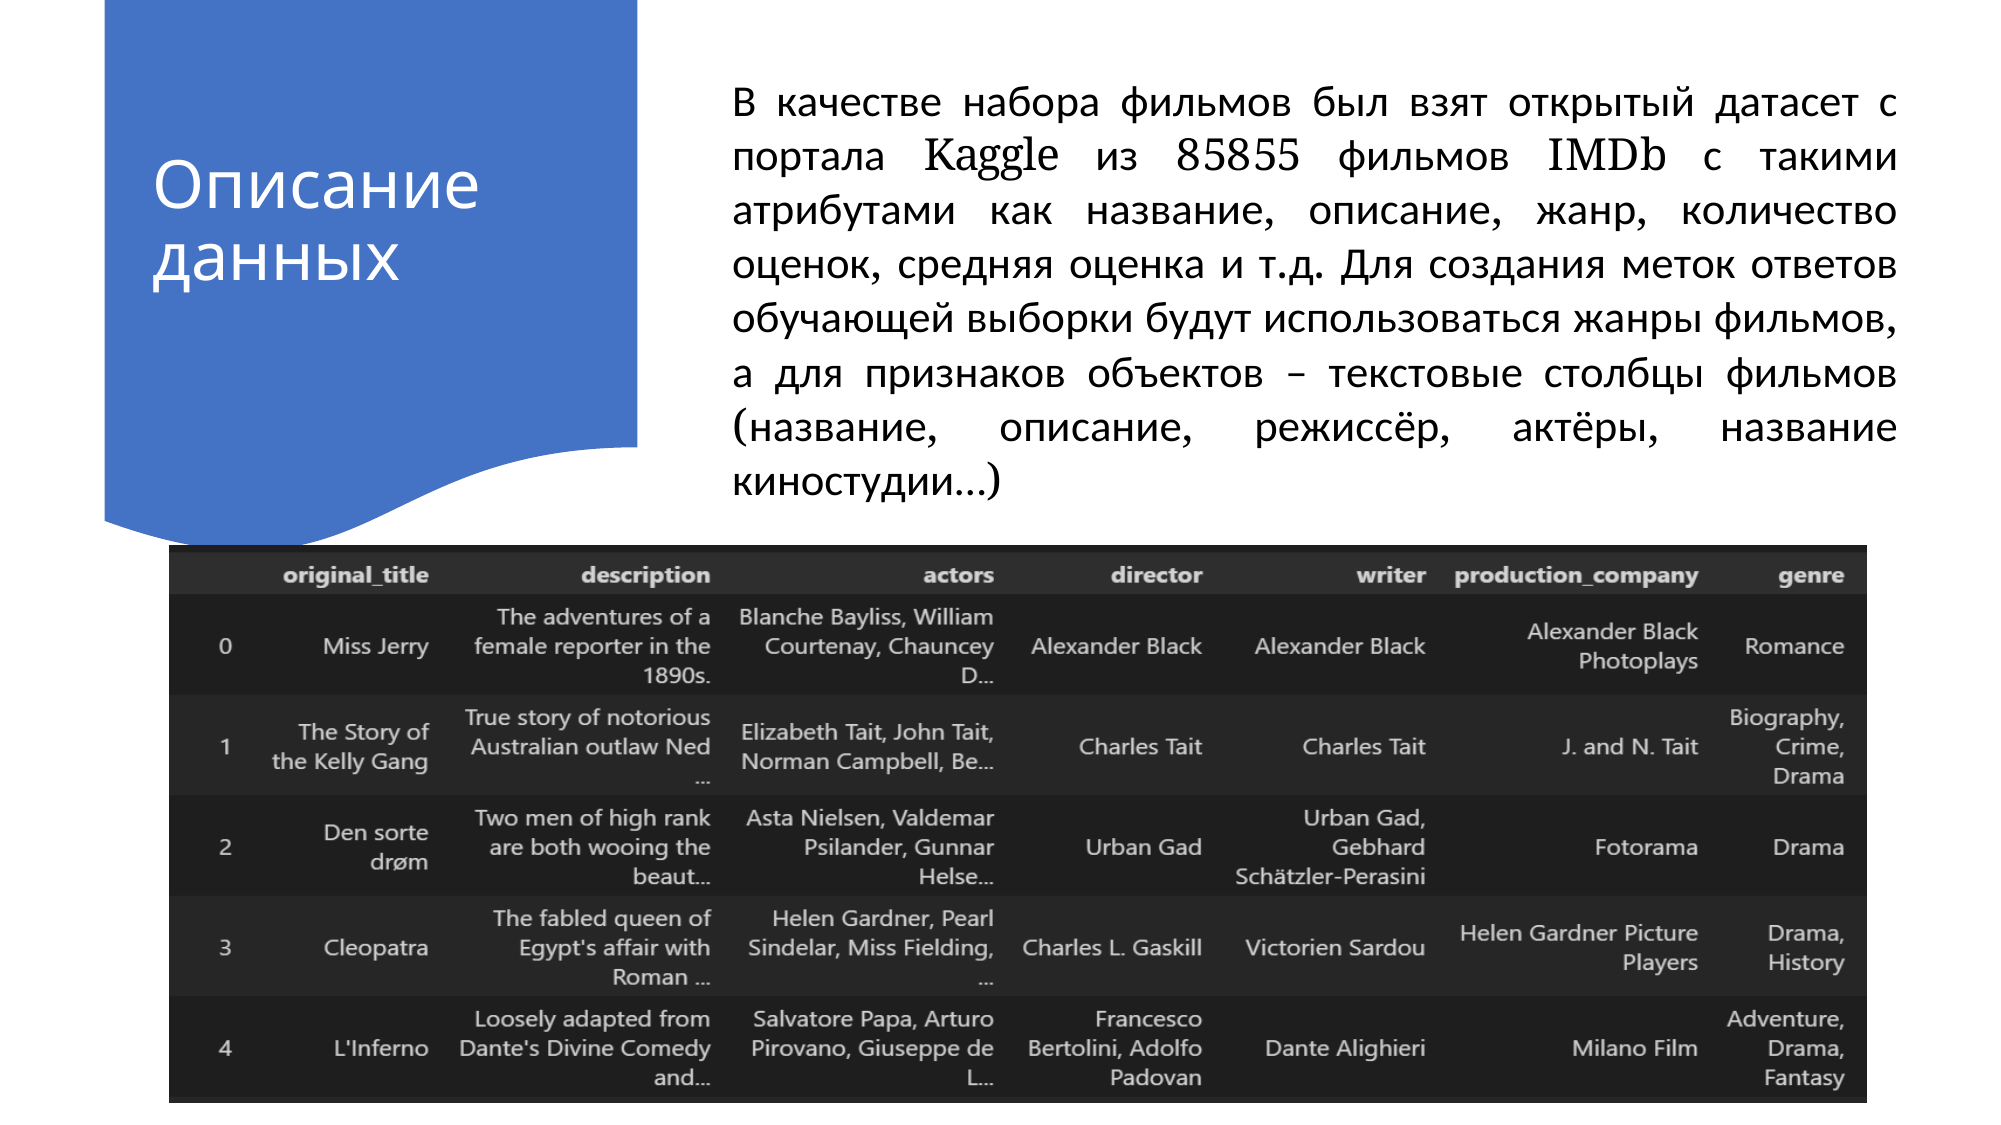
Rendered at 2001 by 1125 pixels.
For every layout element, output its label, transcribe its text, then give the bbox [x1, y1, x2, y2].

title Описание данных [137, 28, 604, 417]
picture [169, 545, 1867, 1104]
picture [732, 74, 1896, 524]
text_box [103, 0, 639, 545]
